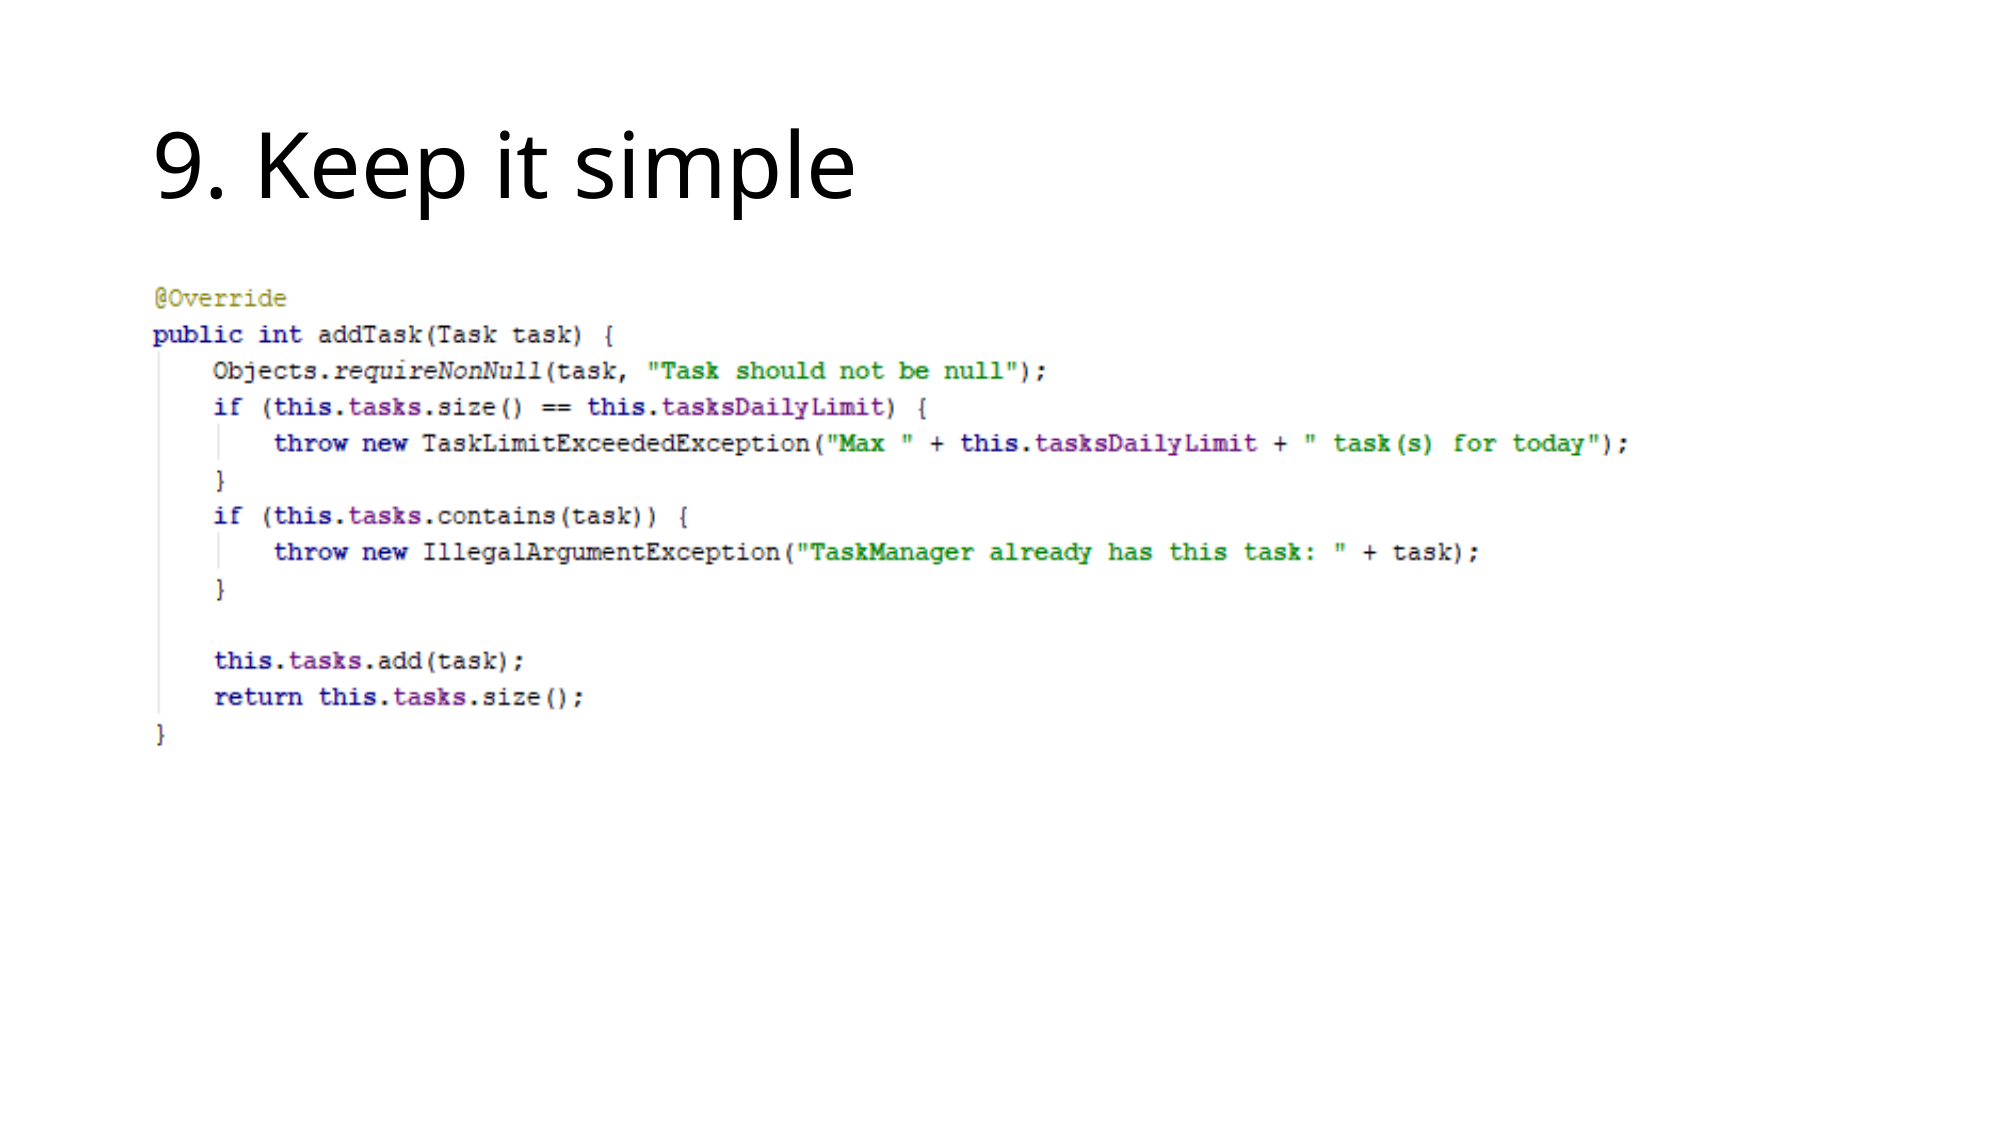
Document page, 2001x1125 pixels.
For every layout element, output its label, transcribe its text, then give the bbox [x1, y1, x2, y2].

title 9. Keep it simple [137, 59, 1863, 278]
picture [137, 277, 1655, 762]
